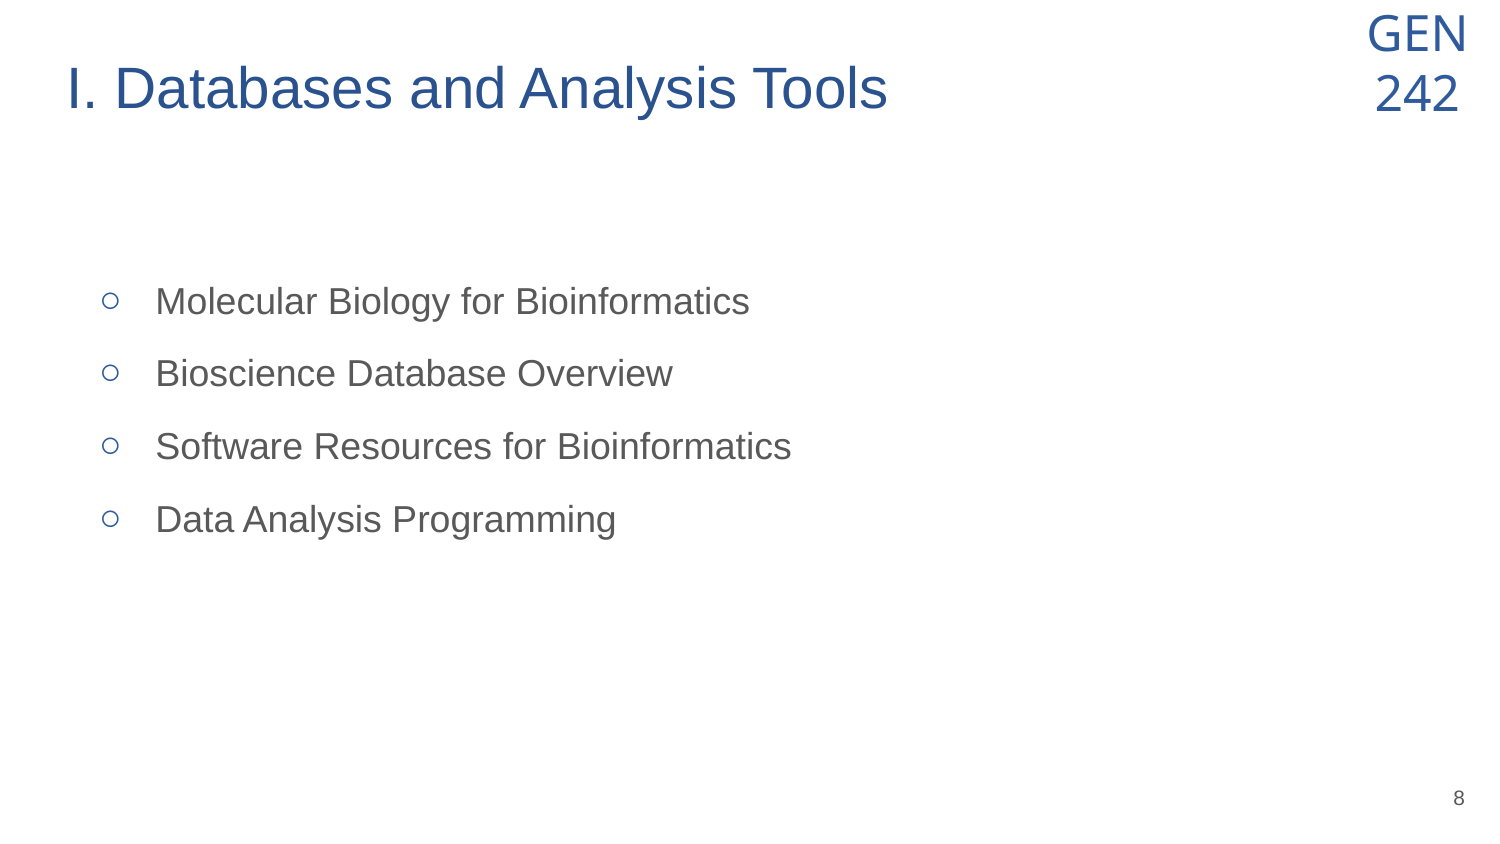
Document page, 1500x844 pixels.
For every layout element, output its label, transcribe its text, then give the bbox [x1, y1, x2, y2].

slide_number ‹#› [1389, 764, 1480, 830]
list Molecular Biology for Bioinformatics Bioscience Database Overview Software Resources for Bioinformatics Data Analysis Programming [65, 255, 1500, 816]
title I. Databases and Analysis Tools [51, 35, 1449, 130]
